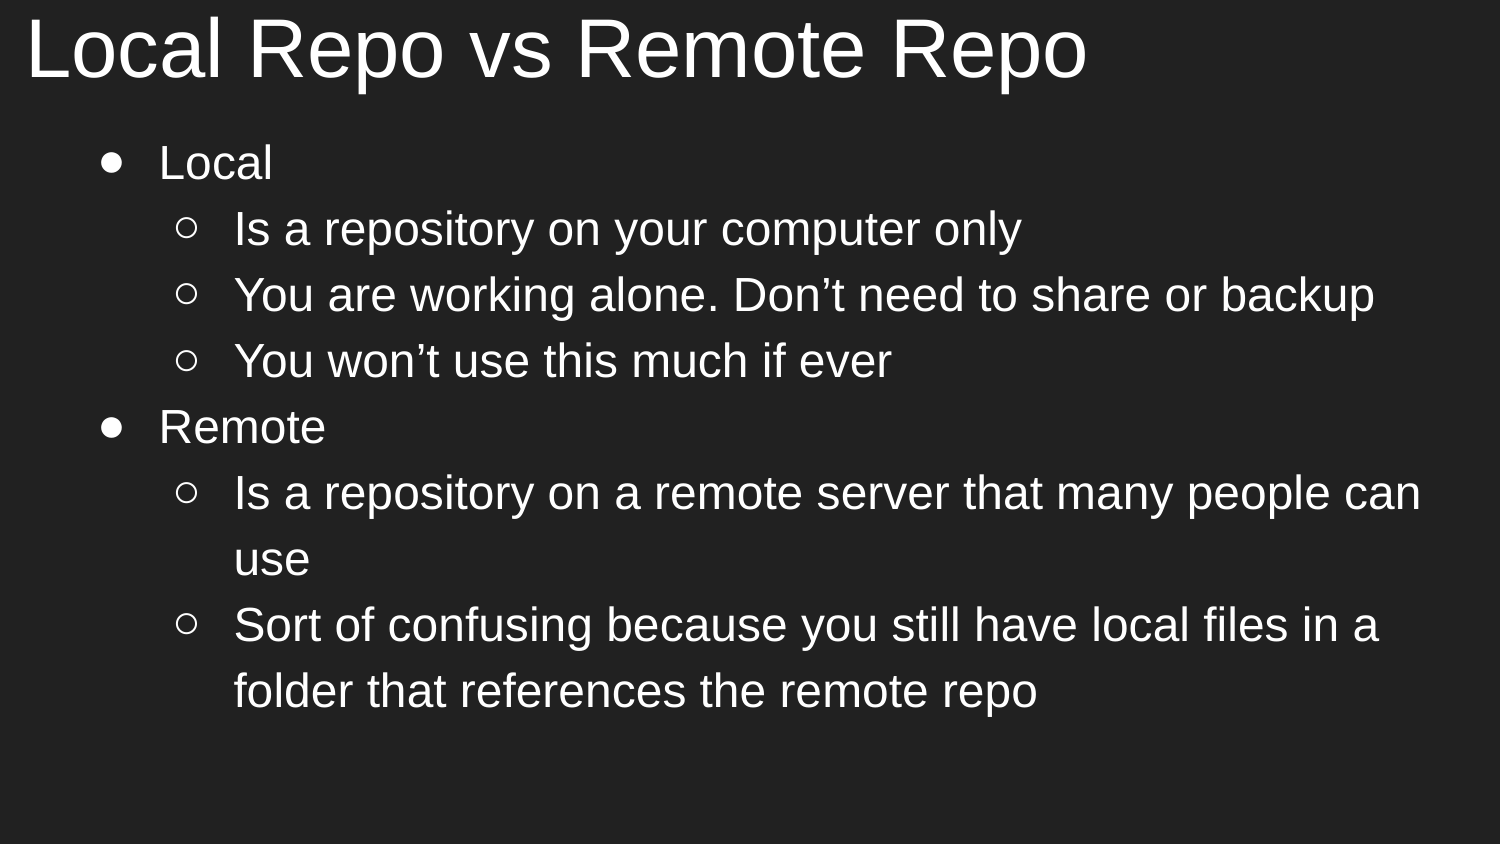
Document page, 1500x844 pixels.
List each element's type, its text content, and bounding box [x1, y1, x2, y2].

text_box Local Is a repository on your computer only You are working alone. Don’t need to share or backup You won’t use this much if ever Remote Is a repository on a remote server that many people can use Sort of confusing because you still have local files in a folder that references the remote repo [68, 107, 1483, 822]
title Local Repo vs Remote Repo [10, 0, 1449, 66]
